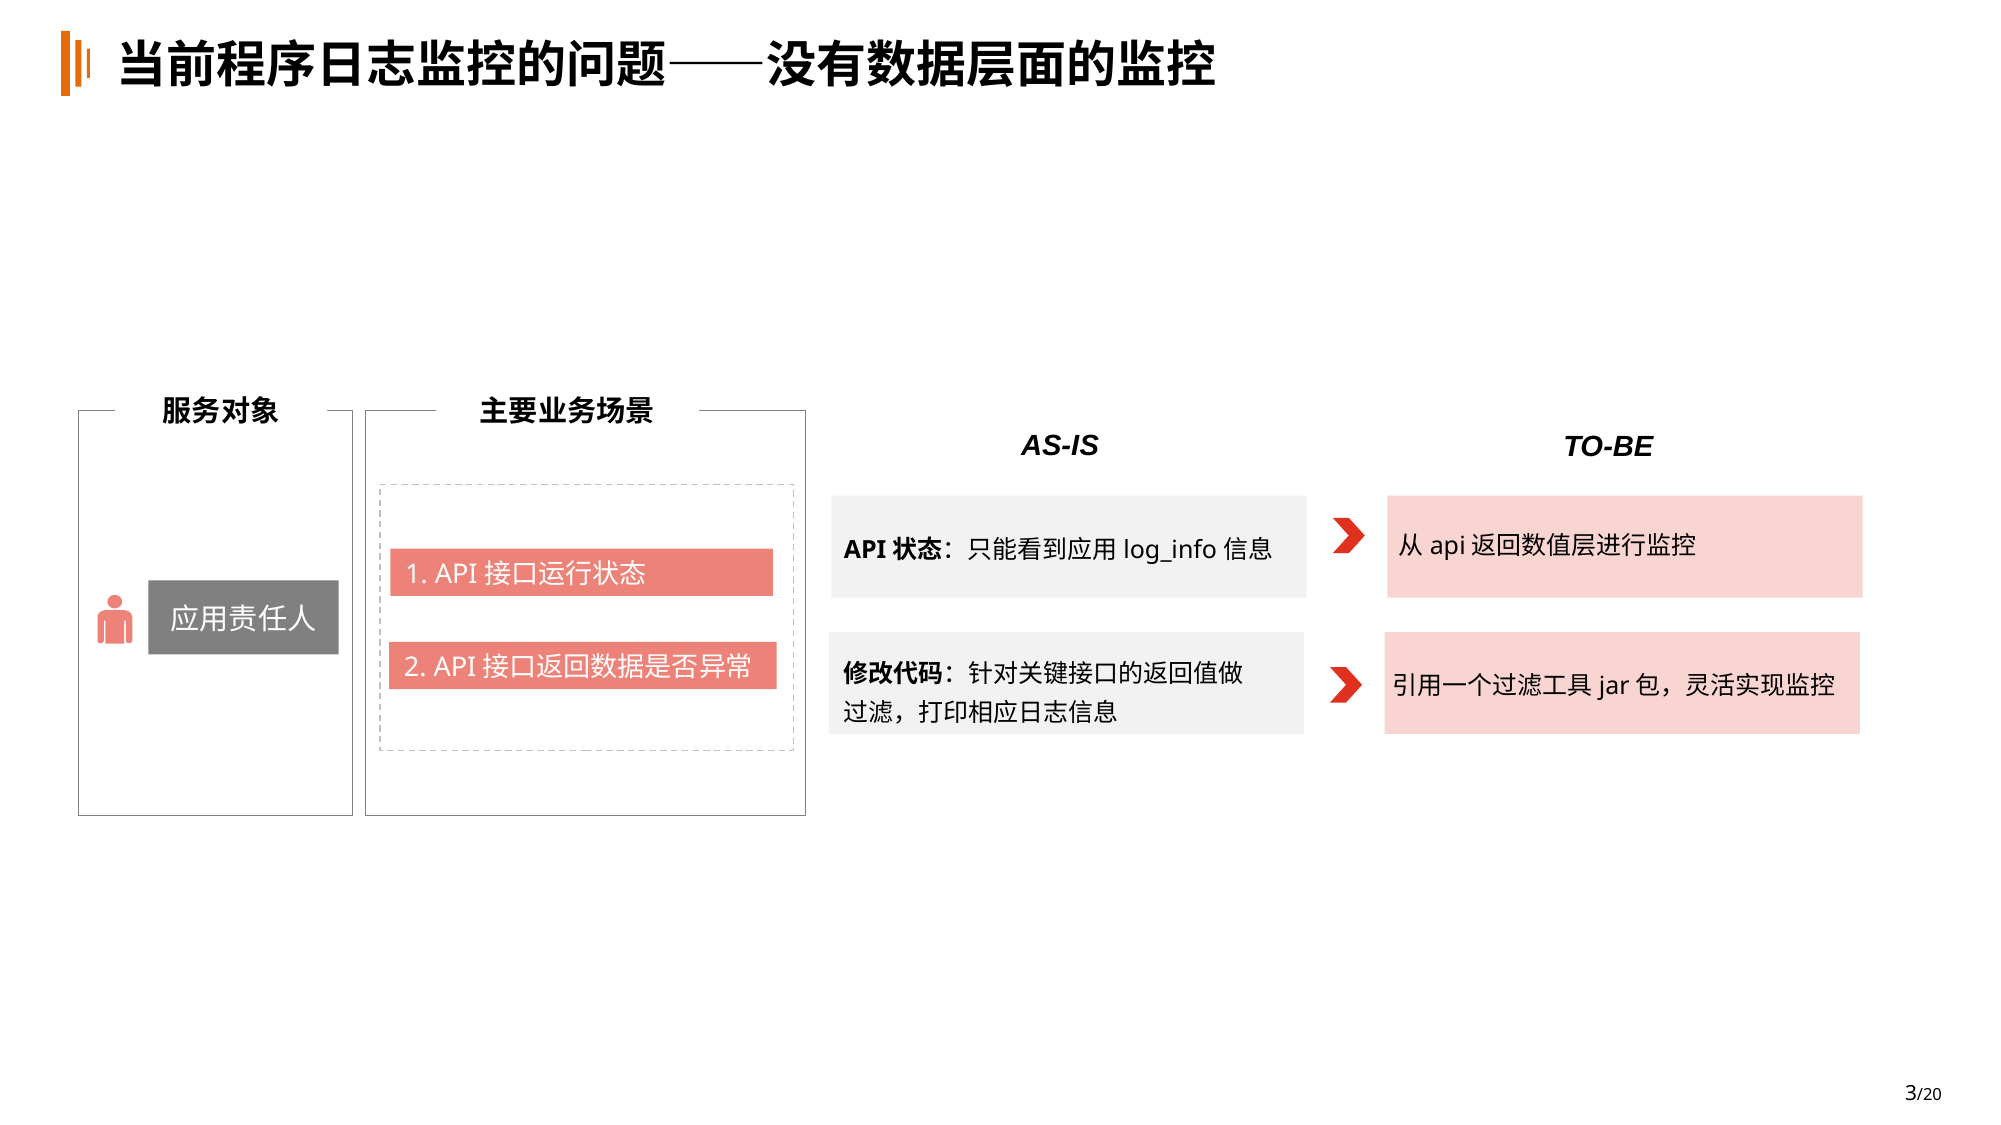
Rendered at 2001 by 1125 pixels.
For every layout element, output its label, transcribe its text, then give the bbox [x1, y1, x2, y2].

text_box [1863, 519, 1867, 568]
text_box 主要业务场景 [436, 391, 700, 427]
text_box AS-IS [1021, 426, 1100, 462]
text_box 服务对象 [115, 391, 328, 427]
text_box [78, 410, 353, 816]
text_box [828, 495, 1863, 735]
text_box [148, 484, 794, 751]
title 当前程序日志监控的问题——没有数据层面的监控 [101, 31, 1880, 102]
text_box [365, 410, 806, 816]
text_box TO-BE [1563, 427, 1654, 463]
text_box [97, 594, 133, 644]
